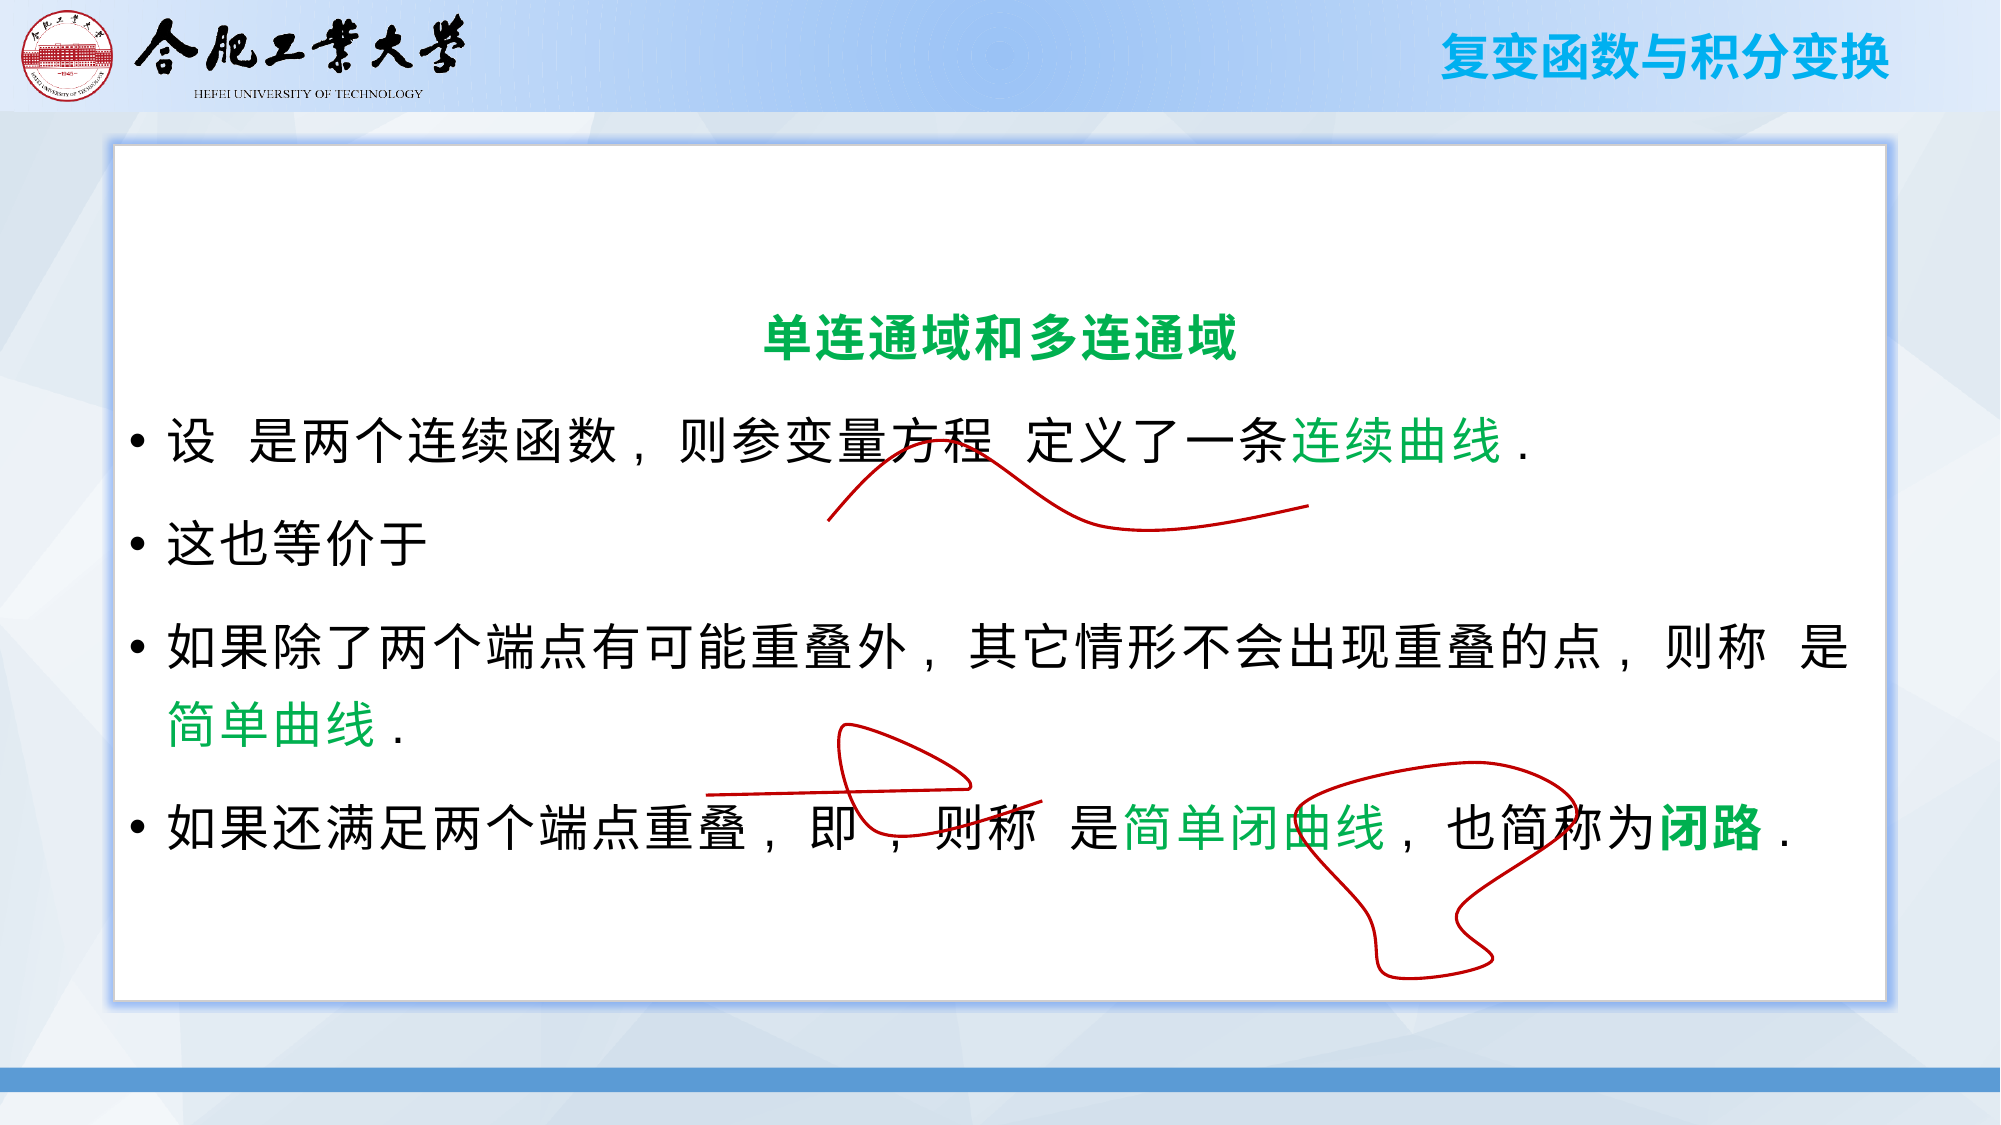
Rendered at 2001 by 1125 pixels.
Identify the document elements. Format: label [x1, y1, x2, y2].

text_box [827, 439, 1309, 532]
picture [21, 10, 113, 102]
text_box [1294, 761, 1578, 980]
picture [134, 13, 465, 98]
text_box [705, 723, 1043, 838]
picture [0, 0, 2001, 1125]
